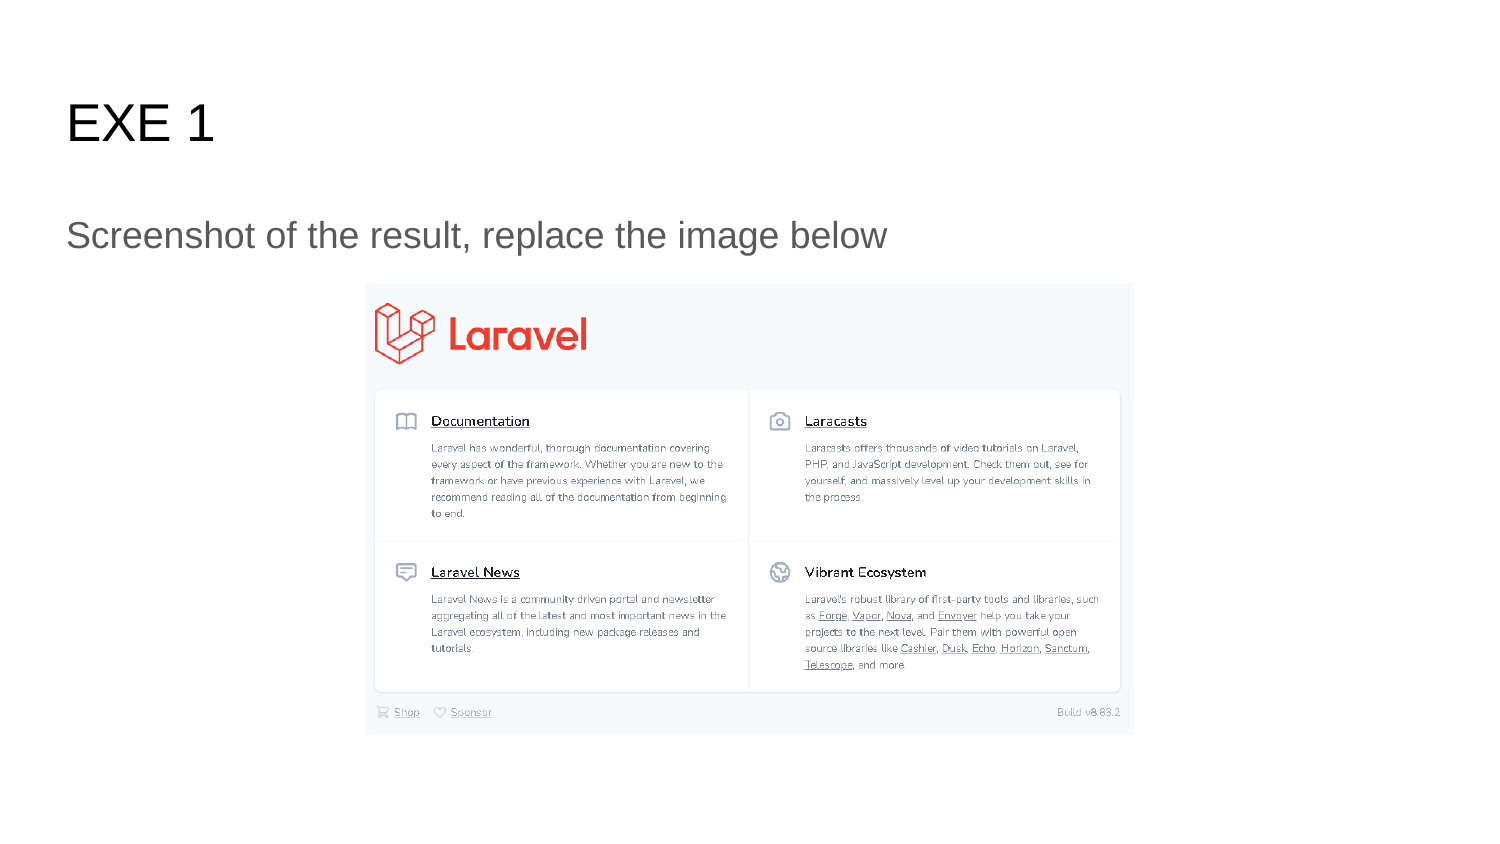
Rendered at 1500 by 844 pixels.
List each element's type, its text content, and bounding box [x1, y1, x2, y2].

title EXE 1 [51, 72, 1449, 167]
list Screenshot of the result, replace the image below [51, 189, 1449, 750]
picture [365, 283, 1135, 735]
